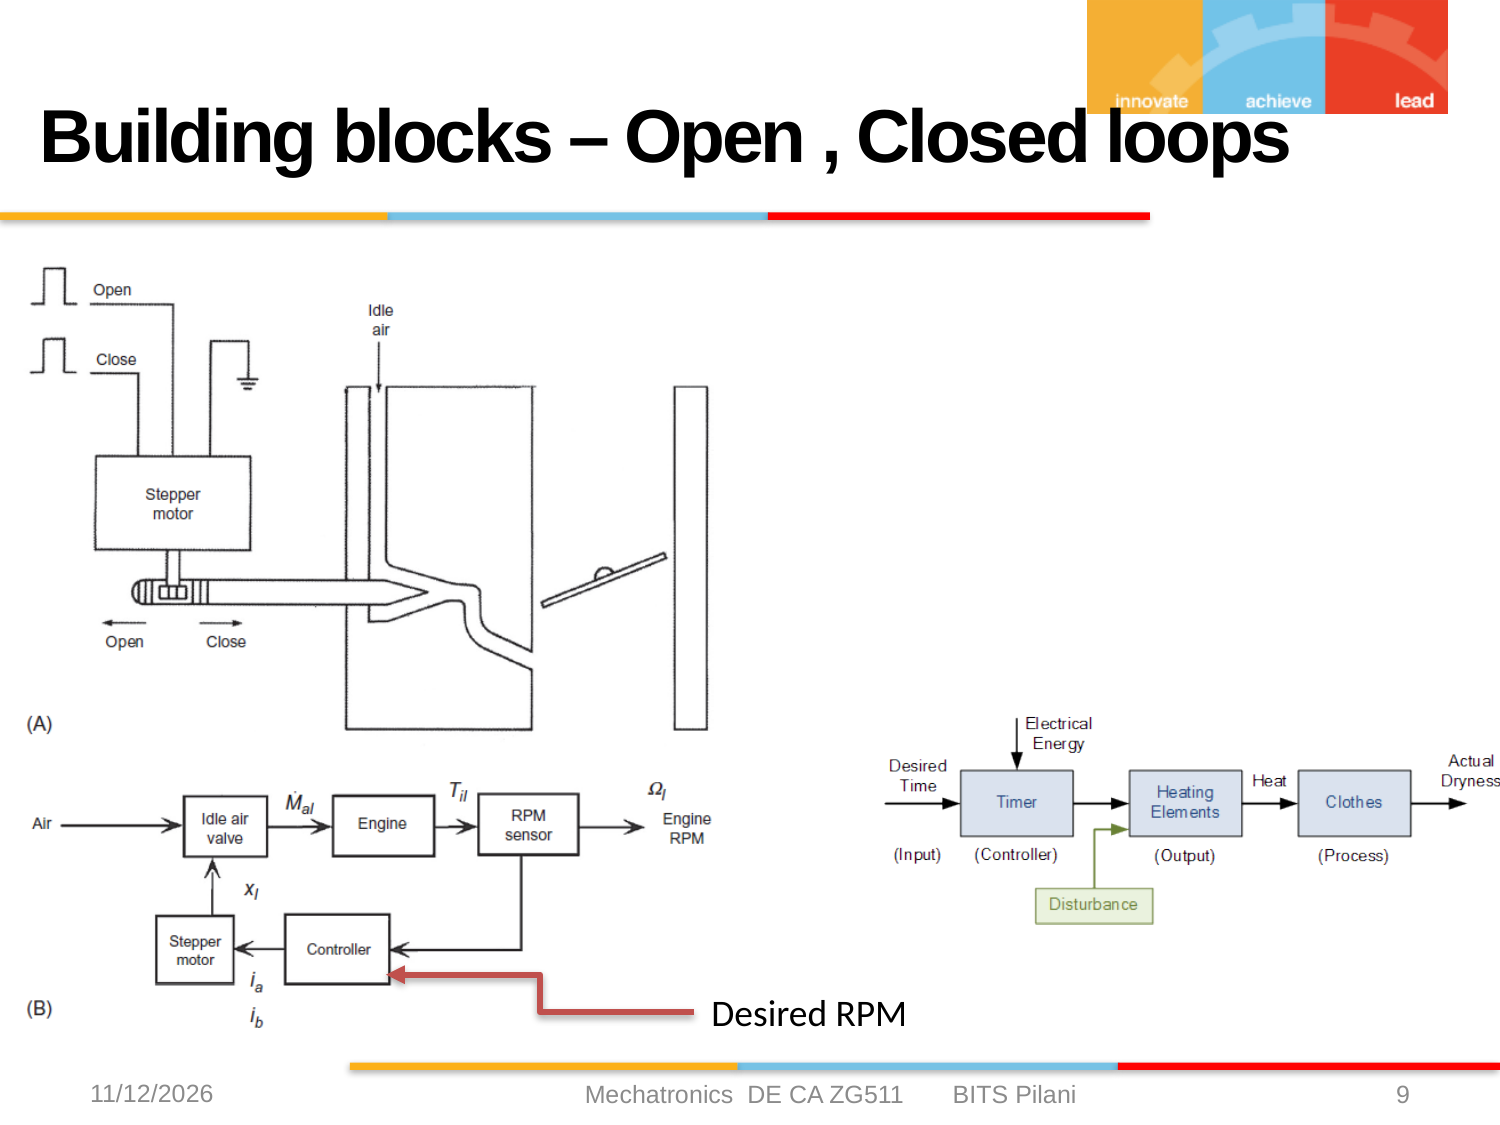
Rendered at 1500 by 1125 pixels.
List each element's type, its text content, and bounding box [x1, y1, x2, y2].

picture [1087, 0, 1448, 114]
picture [884, 712, 1500, 925]
picture [0, 263, 738, 1038]
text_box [385, 974, 695, 1013]
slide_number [75, 1062, 425, 1123]
title Building blocks – Open , Closed loops [24, 38, 1375, 227]
footer Mechatronics DE CA ZG511 BITS Pilani [474, 1062, 1188, 1125]
text_box Desired RPM [738, 981, 1083, 1042]
slide_number 9 [1250, 1062, 1425, 1125]
